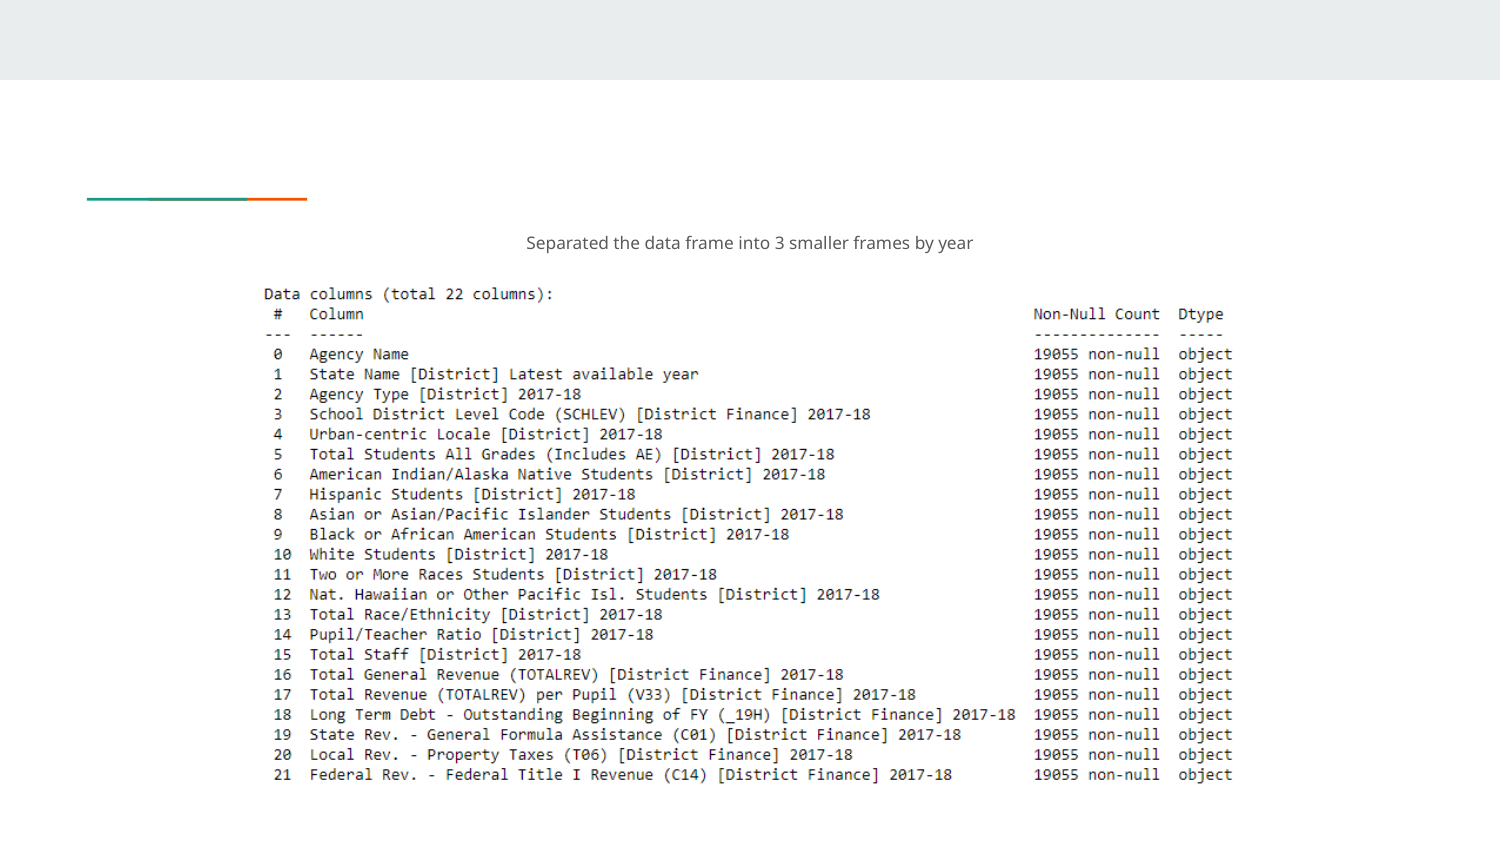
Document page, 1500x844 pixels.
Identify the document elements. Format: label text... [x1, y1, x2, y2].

picture [262, 284, 1238, 787]
list Separated the data frame into 3 smaller frames by year [119, 196, 1381, 268]
